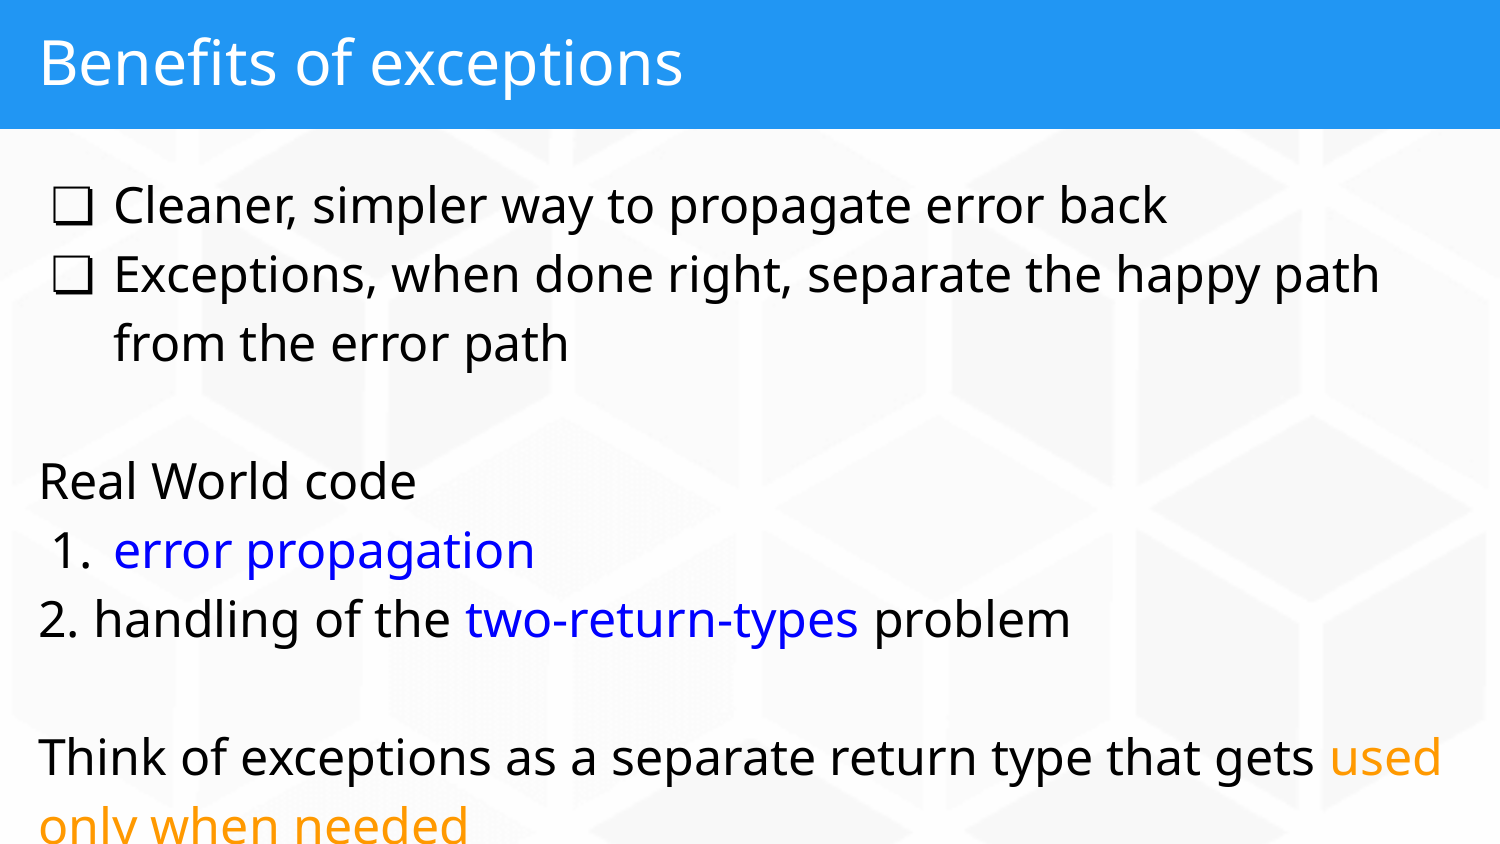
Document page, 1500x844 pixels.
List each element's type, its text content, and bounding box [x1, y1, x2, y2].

list Cleaner, simpler way to propagate error back Exceptions, when done right, separate the happy path from the error path Real World code error propagation 2. handling of the two-return-types problem Think of exceptions as a separate return type that gets used only when needed [23, 149, 1489, 844]
picture [0, 129, 1500, 844]
title Benefits of exceptions [23, 0, 1500, 122]
